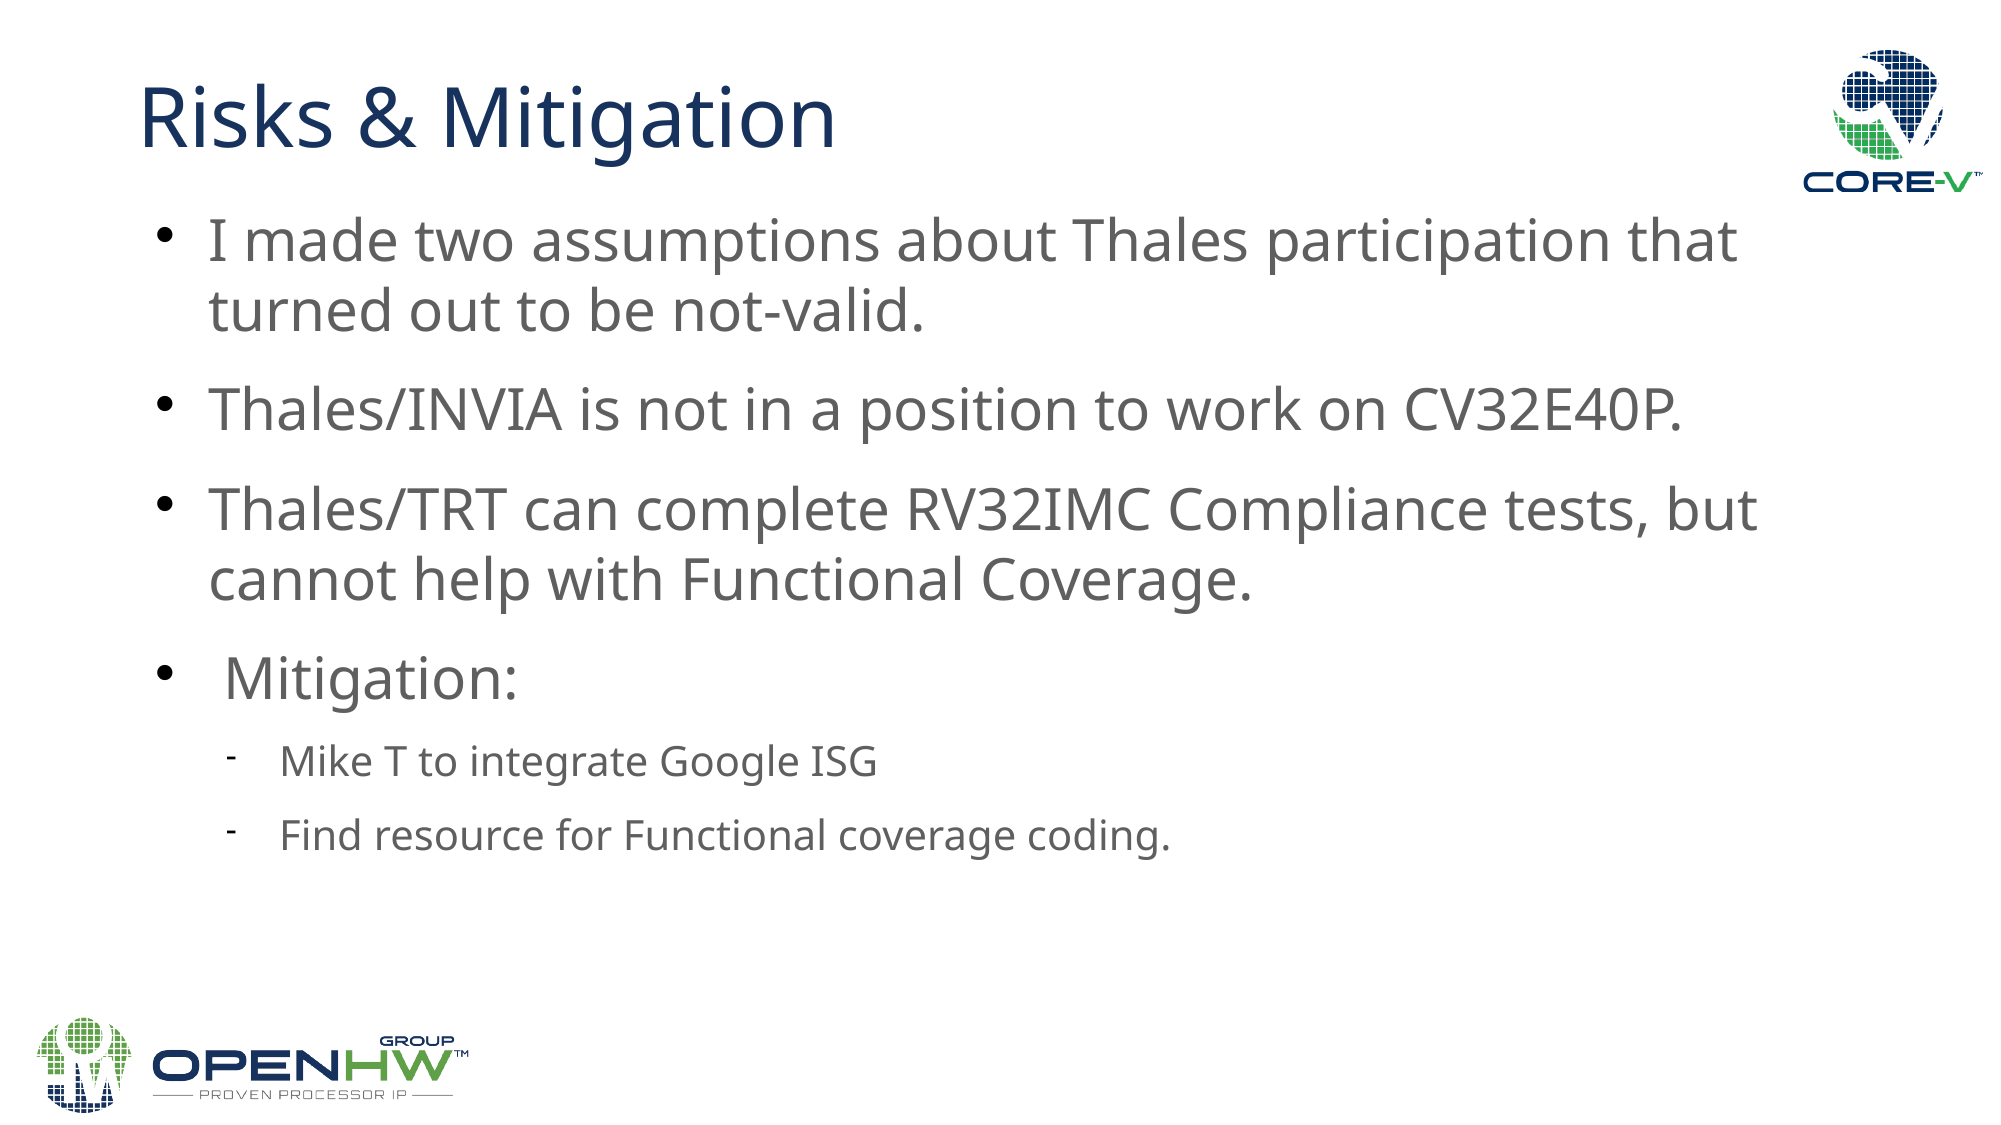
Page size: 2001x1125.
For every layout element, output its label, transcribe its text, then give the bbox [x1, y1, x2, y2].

picture [32, 1013, 473, 1117]
text_box I made two assumptions about Thales participation that turned out to be not-valid. Thales/INVIA is not in a position to work on CV32E40P. Thales/TRT can complete RV32IMC Compliance tests, but cannot help with Functional Coverage. Mitigation: Mike T to integrate Google ISG Find resource for Functional coverage coding. [137, 203, 1863, 1014]
text_box Risks & Mitigation [137, 59, 1804, 181]
